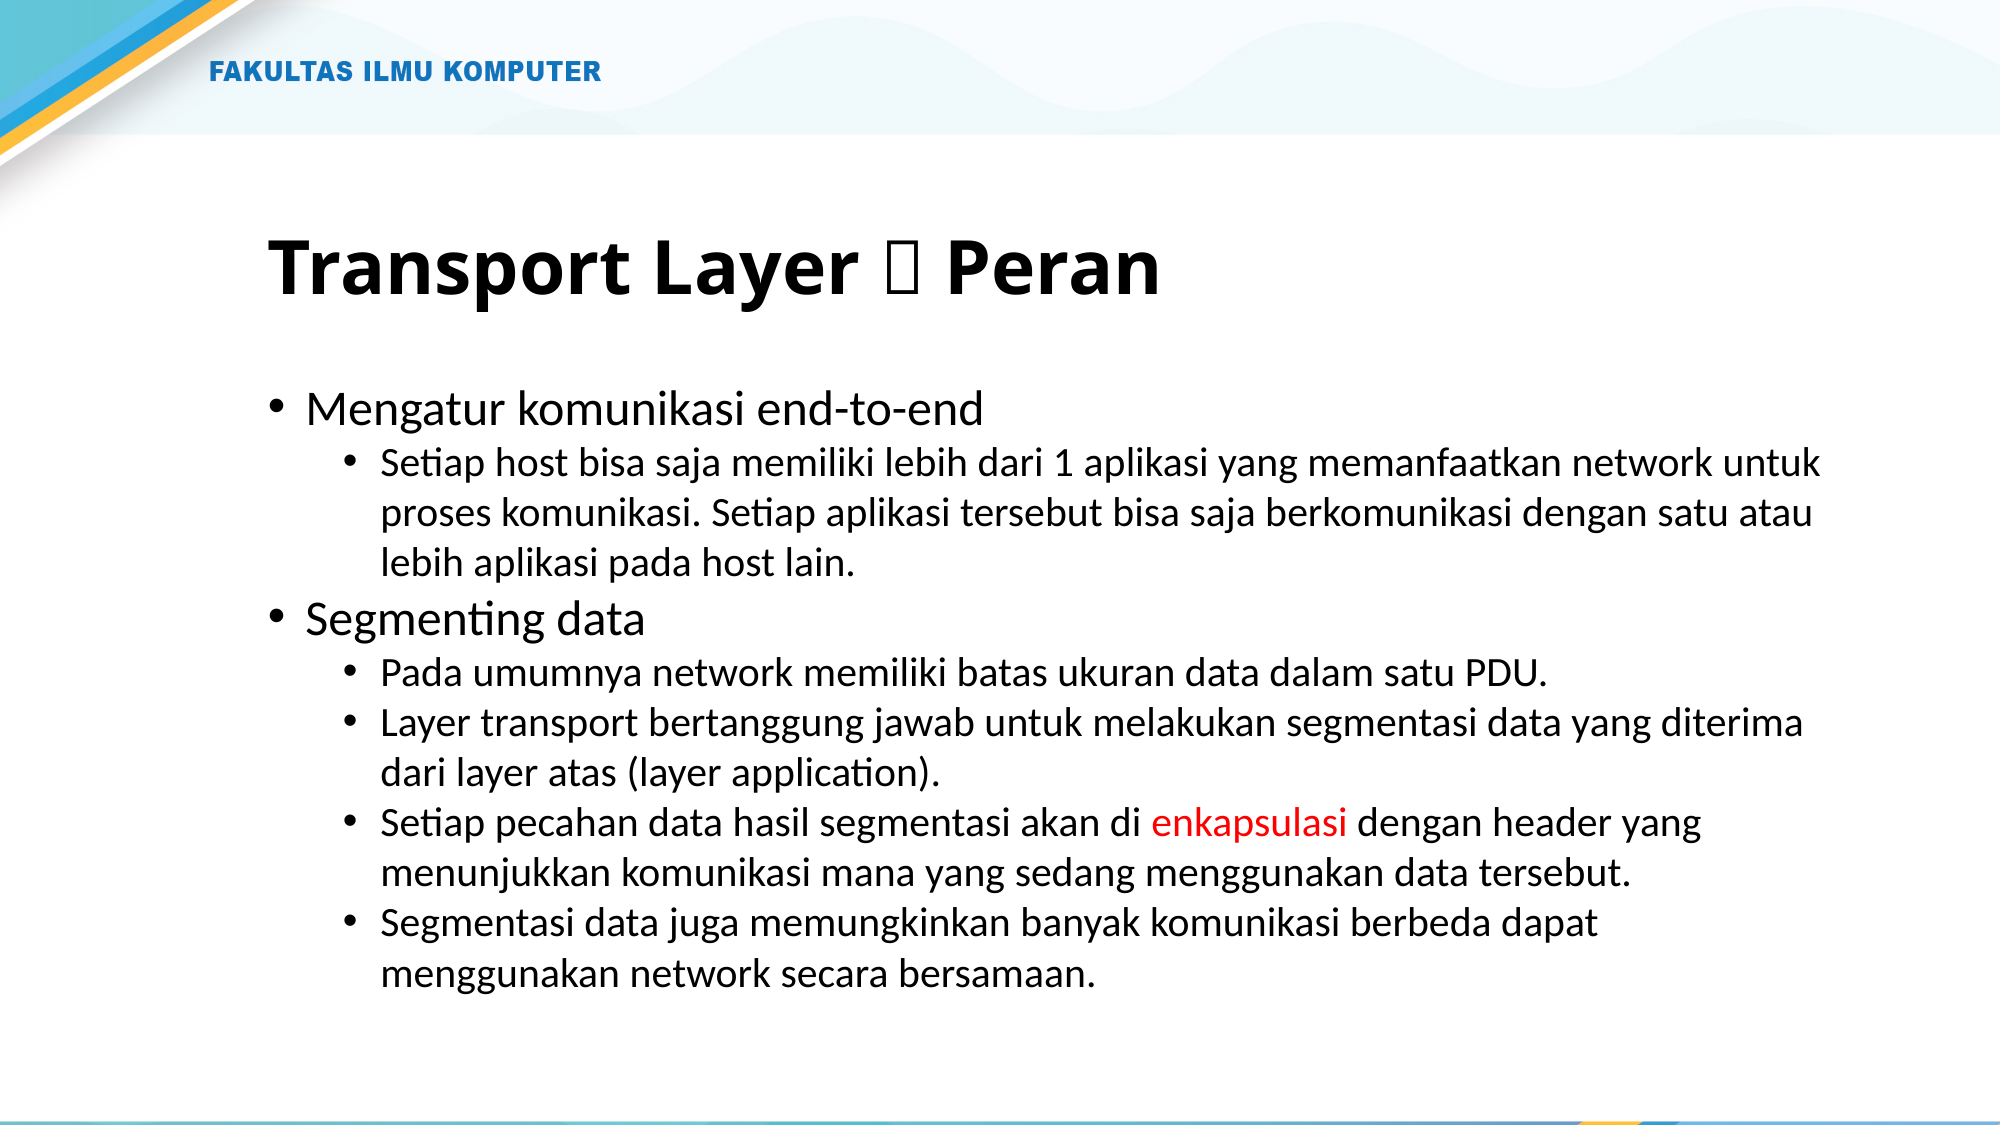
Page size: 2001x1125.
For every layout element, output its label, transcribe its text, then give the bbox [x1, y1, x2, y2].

list Mengatur komunikasi end-to-end Setiap host bisa saja memiliki lebih dari 1 aplikasi yang memanfaatkan network untuk proses komunikasi. Setiap aplikasi tersebut bisa saja berkomunikasi dengan satu atau lebih aplikasi pada host lain. Segmenting data Pada umumnya network memiliki batas ukuran data dalam satu PDU. Layer transport bertanggung jawab untuk melakukan segmentasi data yang diterima dari layer atas (layer application). Setiap pecahan data hasil segmentasi akan di enkapsulasi dengan header yang menunjukkan komunikasi mana yang sedang menggunakan data tersebut. Segmentasi data juga memungkinkan banyak komunikasi berbeda dapat menggunakan network secara bersamaan. [252, 367, 1852, 1019]
picture [0, 0, 2000, 1125]
title Transport Layer  Peran [252, 204, 1852, 337]
